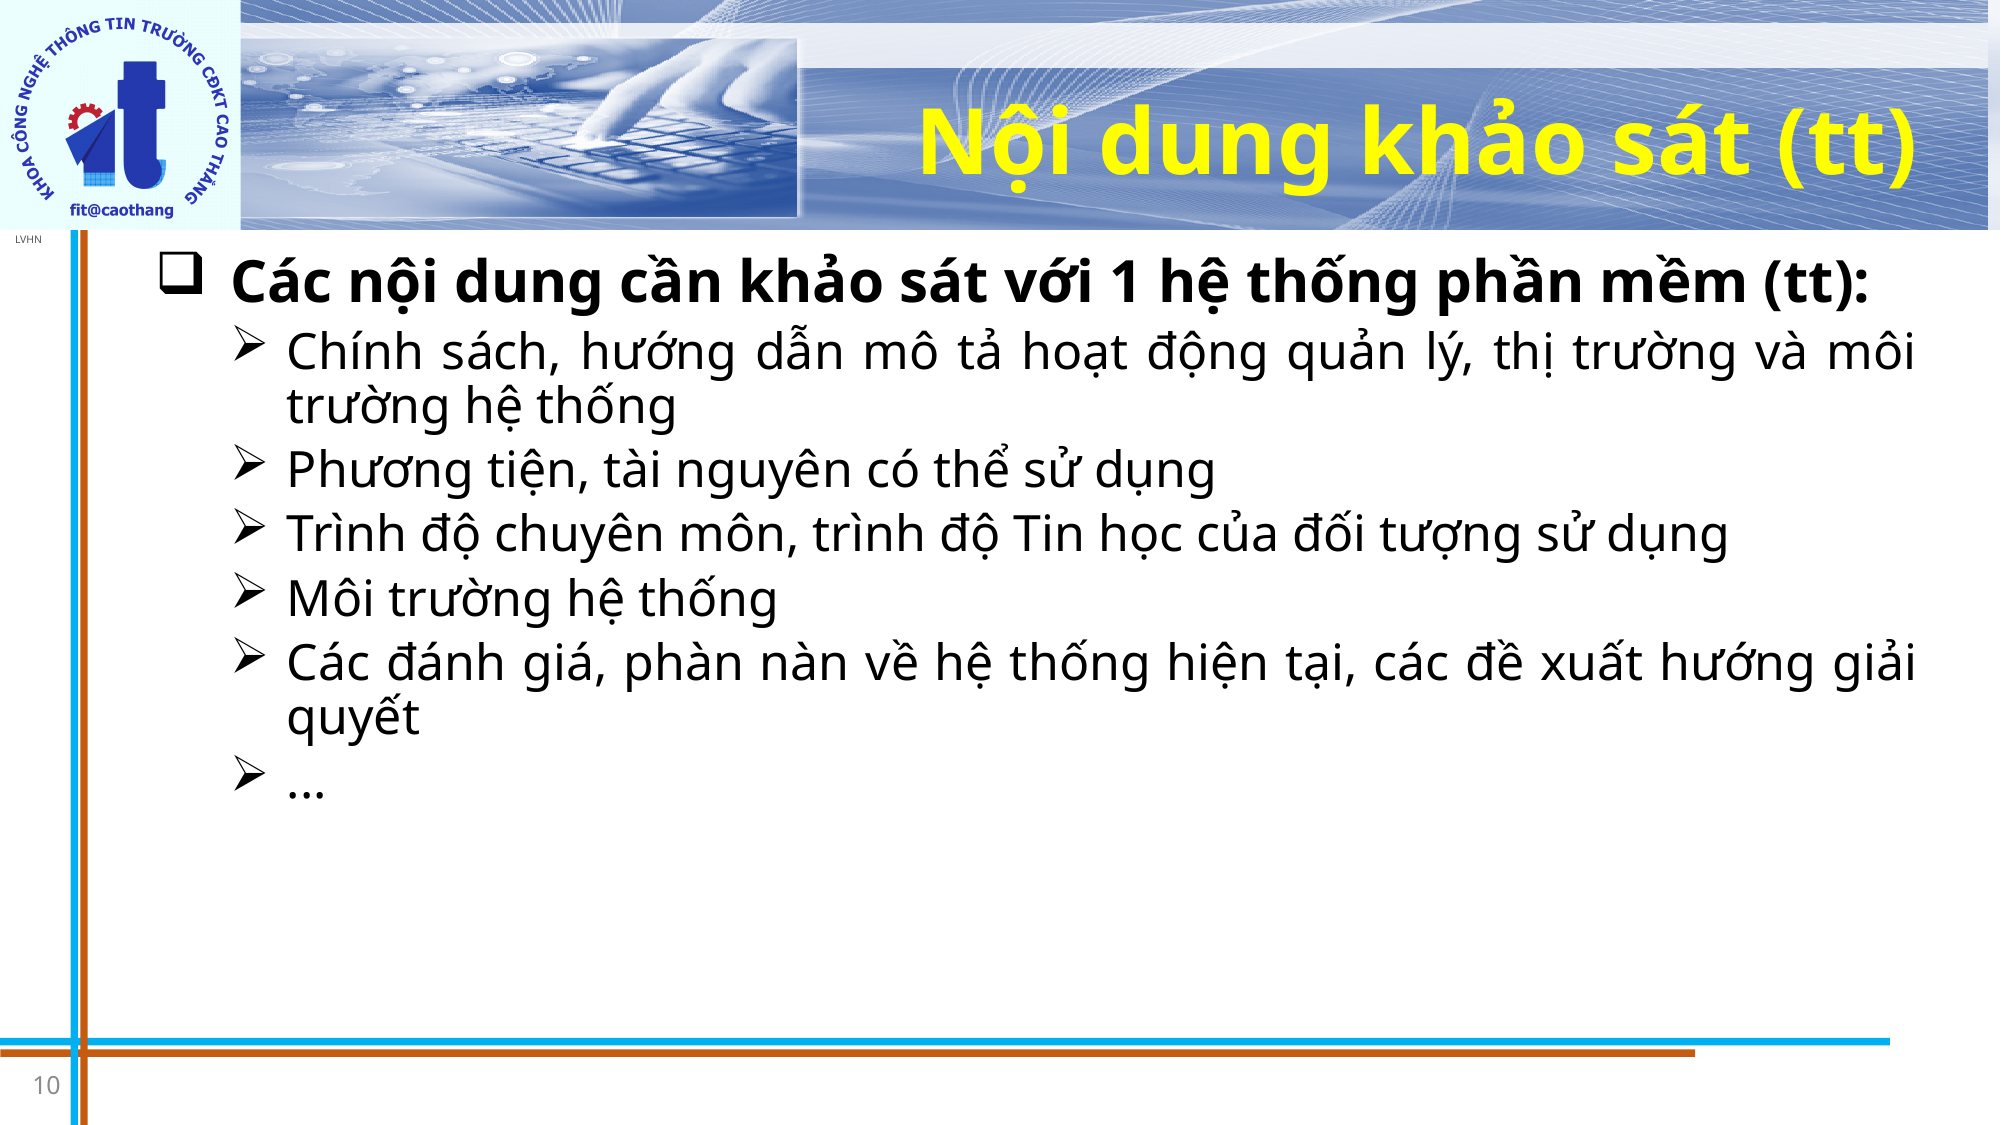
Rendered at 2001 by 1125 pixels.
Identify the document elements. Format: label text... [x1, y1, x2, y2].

title Nội dung khảo sát (tt) [137, 36, 1934, 254]
slide_number 10 [0, 1056, 76, 1117]
list Các nội dung cần khảo sát với 1 hệ thống phần mềm (tt): Chính sách, hướng dẫn mô tả hoạt động quản lý, thị trường và môi trường hệ thống Phương tiện, tài nguyên có thể sử dụng Trình độ chuyên môn, trình độ Tin học của đối tượng sử dụng Môi trường hệ thống Các đánh giá, phàn nàn về hệ thống hiện tại, các đề xuất hướng giải quyết ... [139, 245, 1934, 1014]
picture [0, 0, 241, 230]
